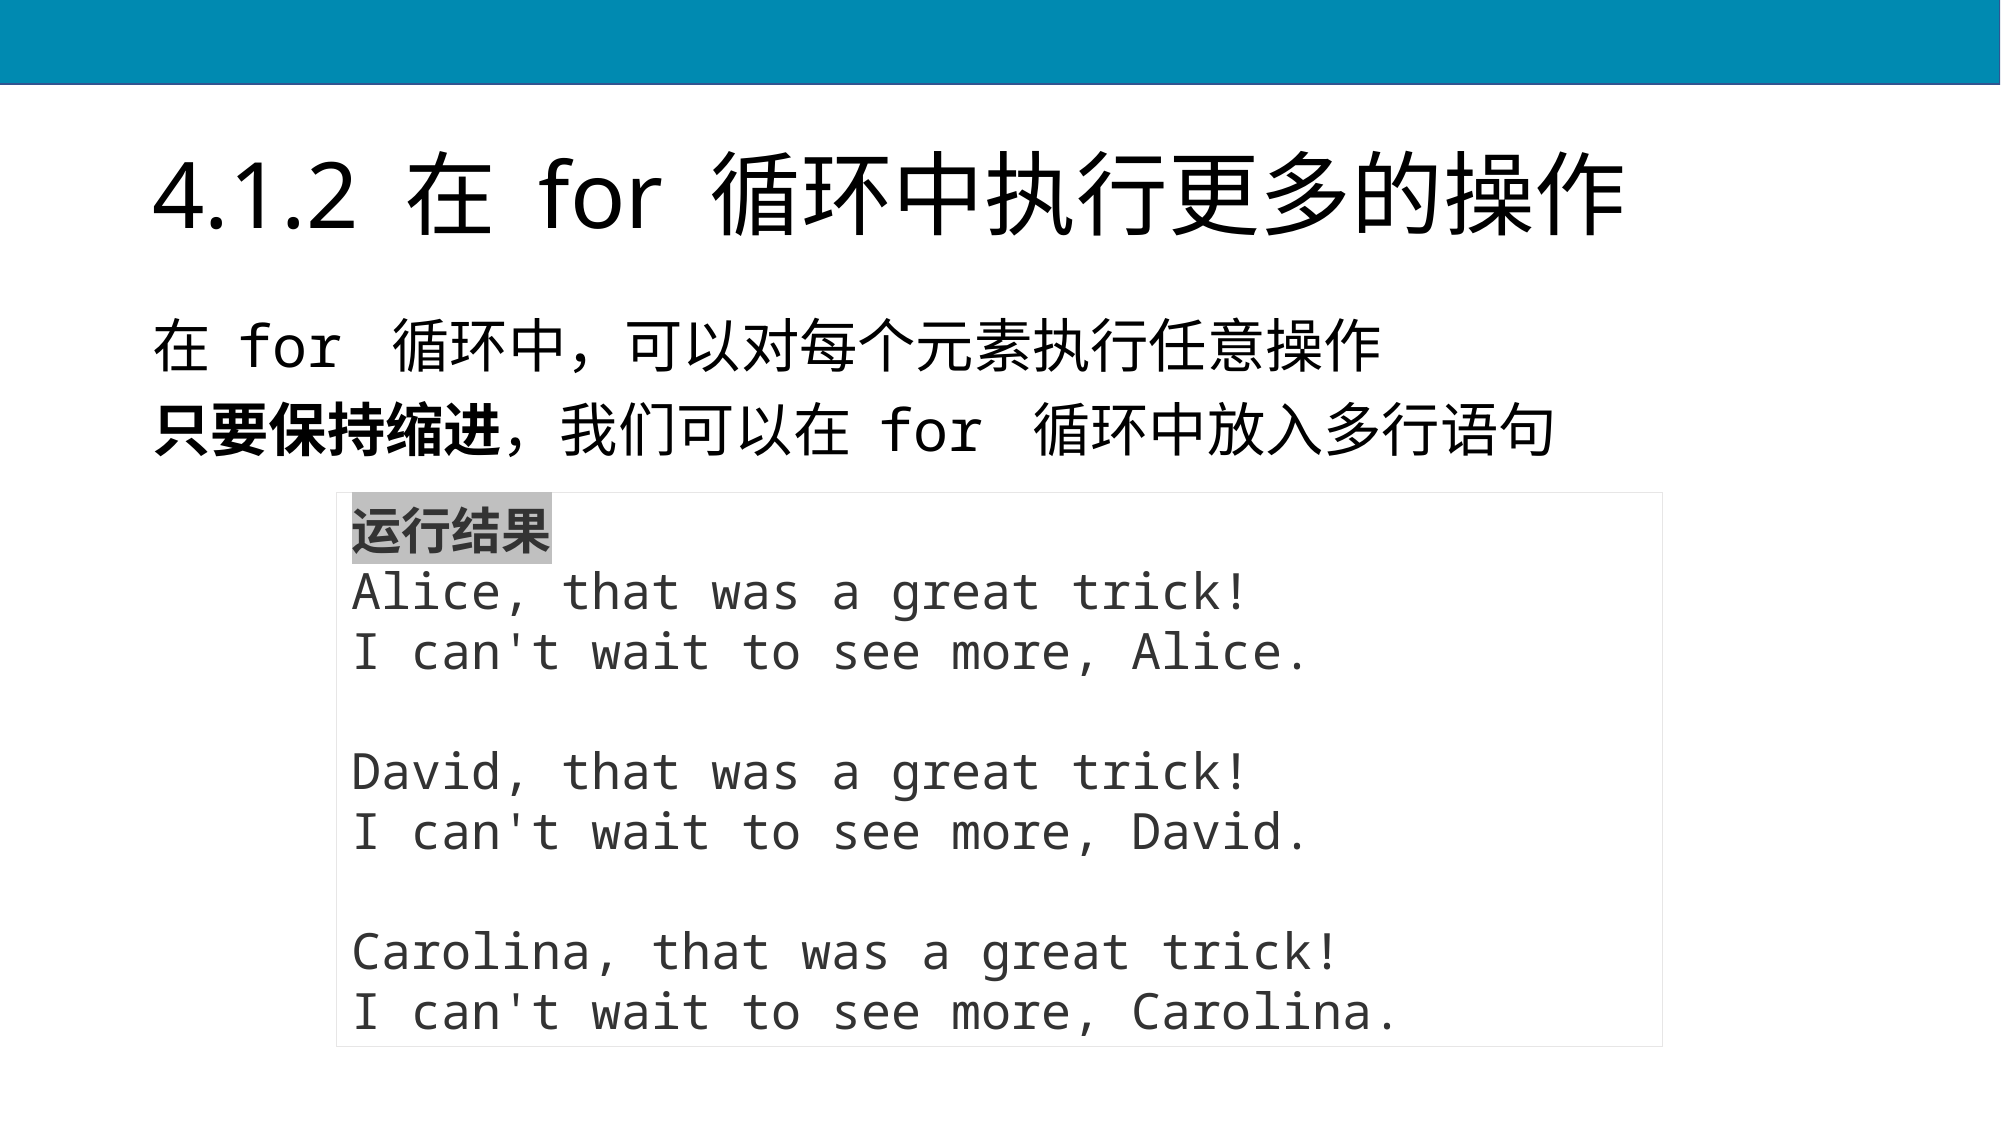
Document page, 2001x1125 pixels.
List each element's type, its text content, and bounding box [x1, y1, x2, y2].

list 在 for 循环中，可以对每个元素执行任意操作 只要保持缩进，我们可以在 for 循环中放入多行语句 [137, 310, 1863, 1024]
title 4.1.2 在 for 循环中执行更多的操作 [137, 115, 1863, 282]
text_box 运行结果 Alice, that was a great trick! I can't wait to see more, Alice. David, that was a great trick! I can't wait to see more, David. Carolina, that was a great trick! I can't wait to see more, Carolina. [336, 492, 1663, 1047]
